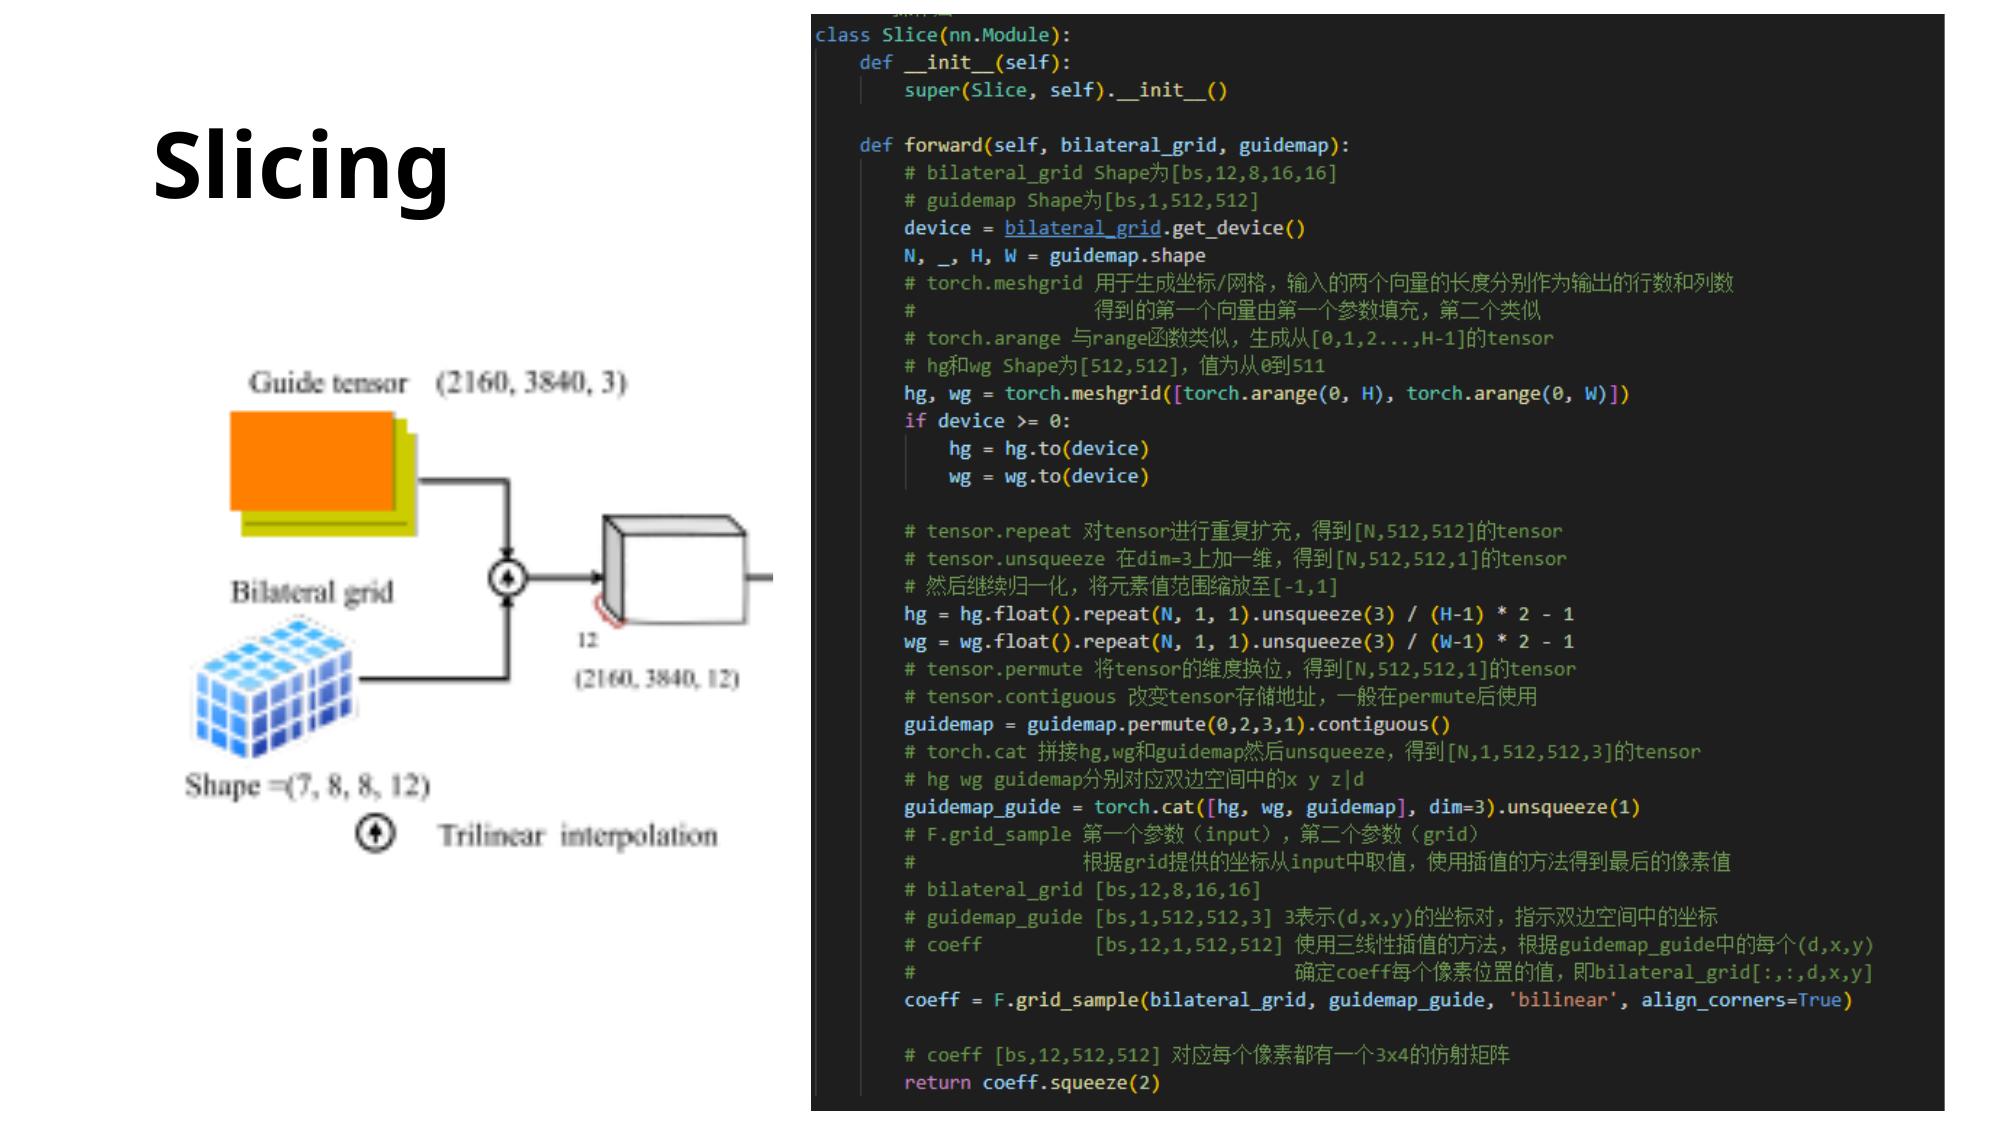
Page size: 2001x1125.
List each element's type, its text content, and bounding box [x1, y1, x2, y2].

picture [99, 221, 774, 903]
picture [811, 14, 1945, 1111]
title Slicing [137, 59, 811, 278]
